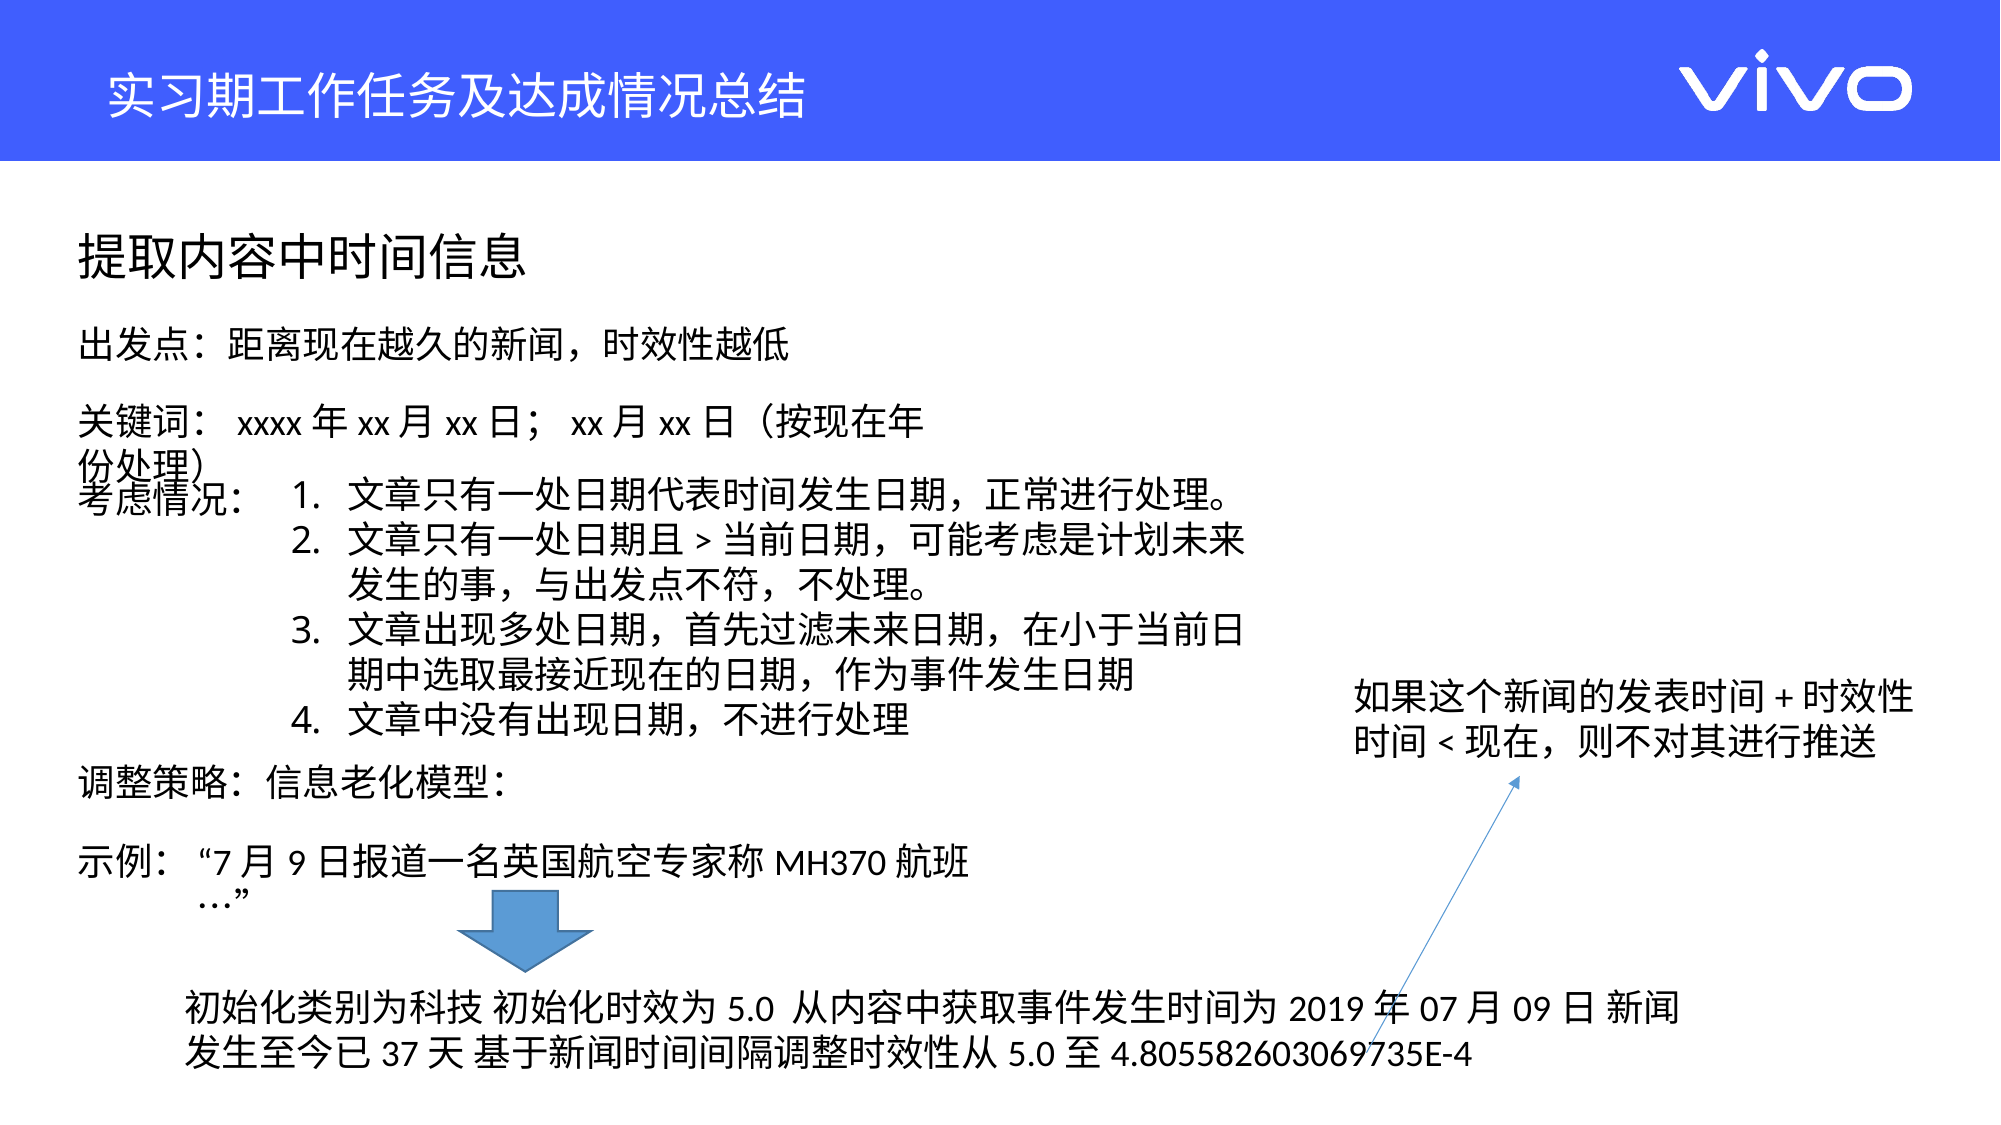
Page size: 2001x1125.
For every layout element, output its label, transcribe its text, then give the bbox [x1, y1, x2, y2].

text_box 如果这个新闻的发表时间+时效性时间<现在，则不对其进行推送 [1338, 665, 1944, 770]
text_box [1366, 775, 1520, 1053]
text_box 提取内容中时间信息 [63, 217, 622, 293]
text_box 示例： [63, 830, 182, 935]
text_box 关键词：xxxx年xx月xx日；xx月xx日（按现在年份处理） [63, 391, 975, 496]
text_box 考虑情况： [63, 496, 276, 574]
text_box 初始化类别为科技 初始化时效为5.0 从内容中获取事件发生时间为2019年07月09日 新闻发生至今已37天 基于新闻时间间隔调整时效性从5.0至4.805582603069735E-4 [169, 976, 1703, 1082]
text_box [456, 889, 595, 973]
text_box “7月9日报道一名英国航空专家称MH370航班…” [182, 830, 997, 935]
text_box 文章只有一处日期代表时间发生日期，正常进行处理。 文章只有一处日期且>当前日期，可能考虑是计划未来发生的事，与出发点不符，不处理。 文章出现多处日期，首先过滤未来日期，在小于当前日期中选取最接近现在的日期，作为事件发生日期 文章中没有出现日期，不进行处理 [276, 463, 1293, 749]
text_box 出发点：距离现在越久的新闻，时效性越低 [63, 313, 975, 373]
picture [0, 0, 2000, 161]
